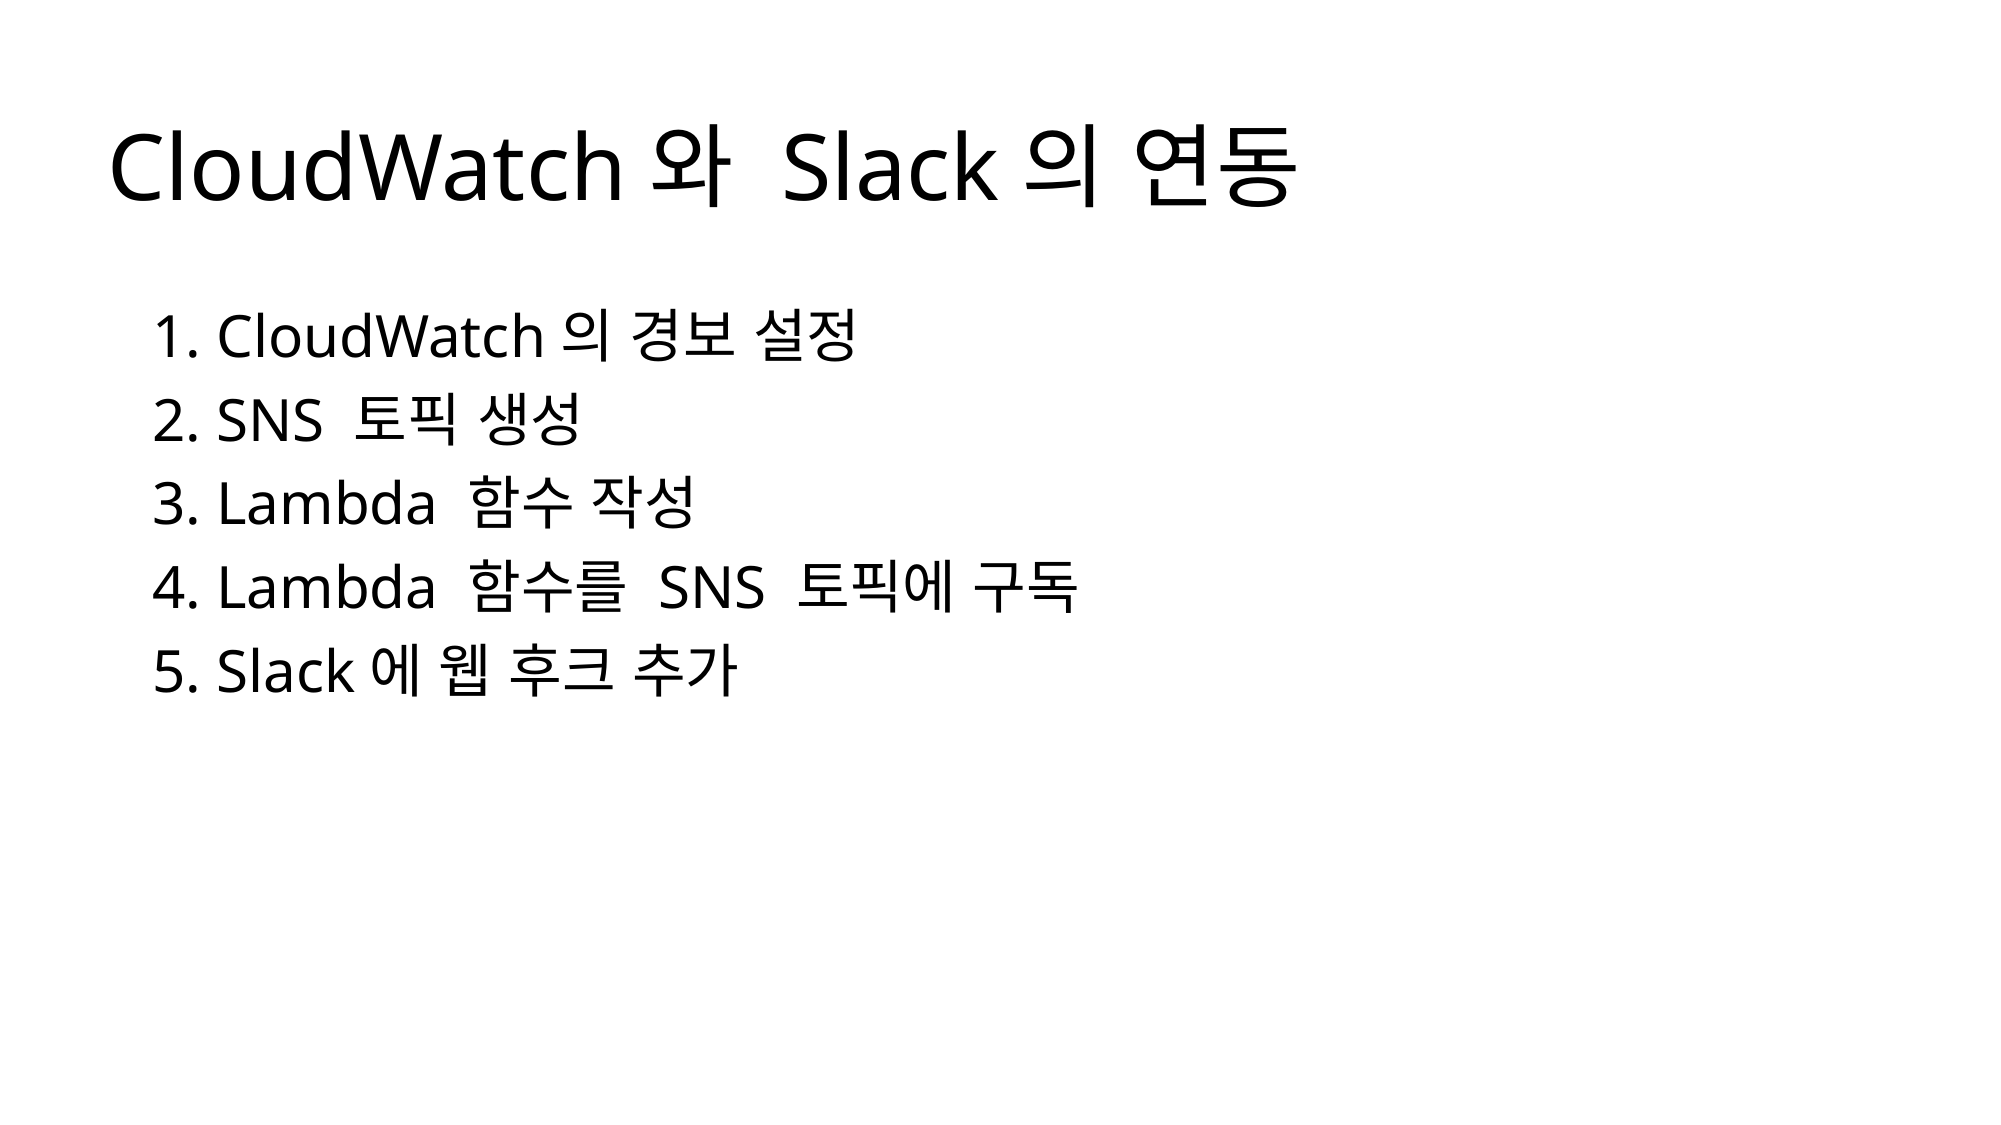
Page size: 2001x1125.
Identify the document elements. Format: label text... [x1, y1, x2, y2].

title CloudWatch와 Slack의 연동 [92, 61, 1818, 280]
list 1. CloudWatch의 경보 설정 2. SNS 토픽 생성 3. Lambda 함수 작성 4. Lambda 함수를 SNS 토픽에 구독 5. Slack에 웹 후크 추가 [137, 299, 1863, 1014]
